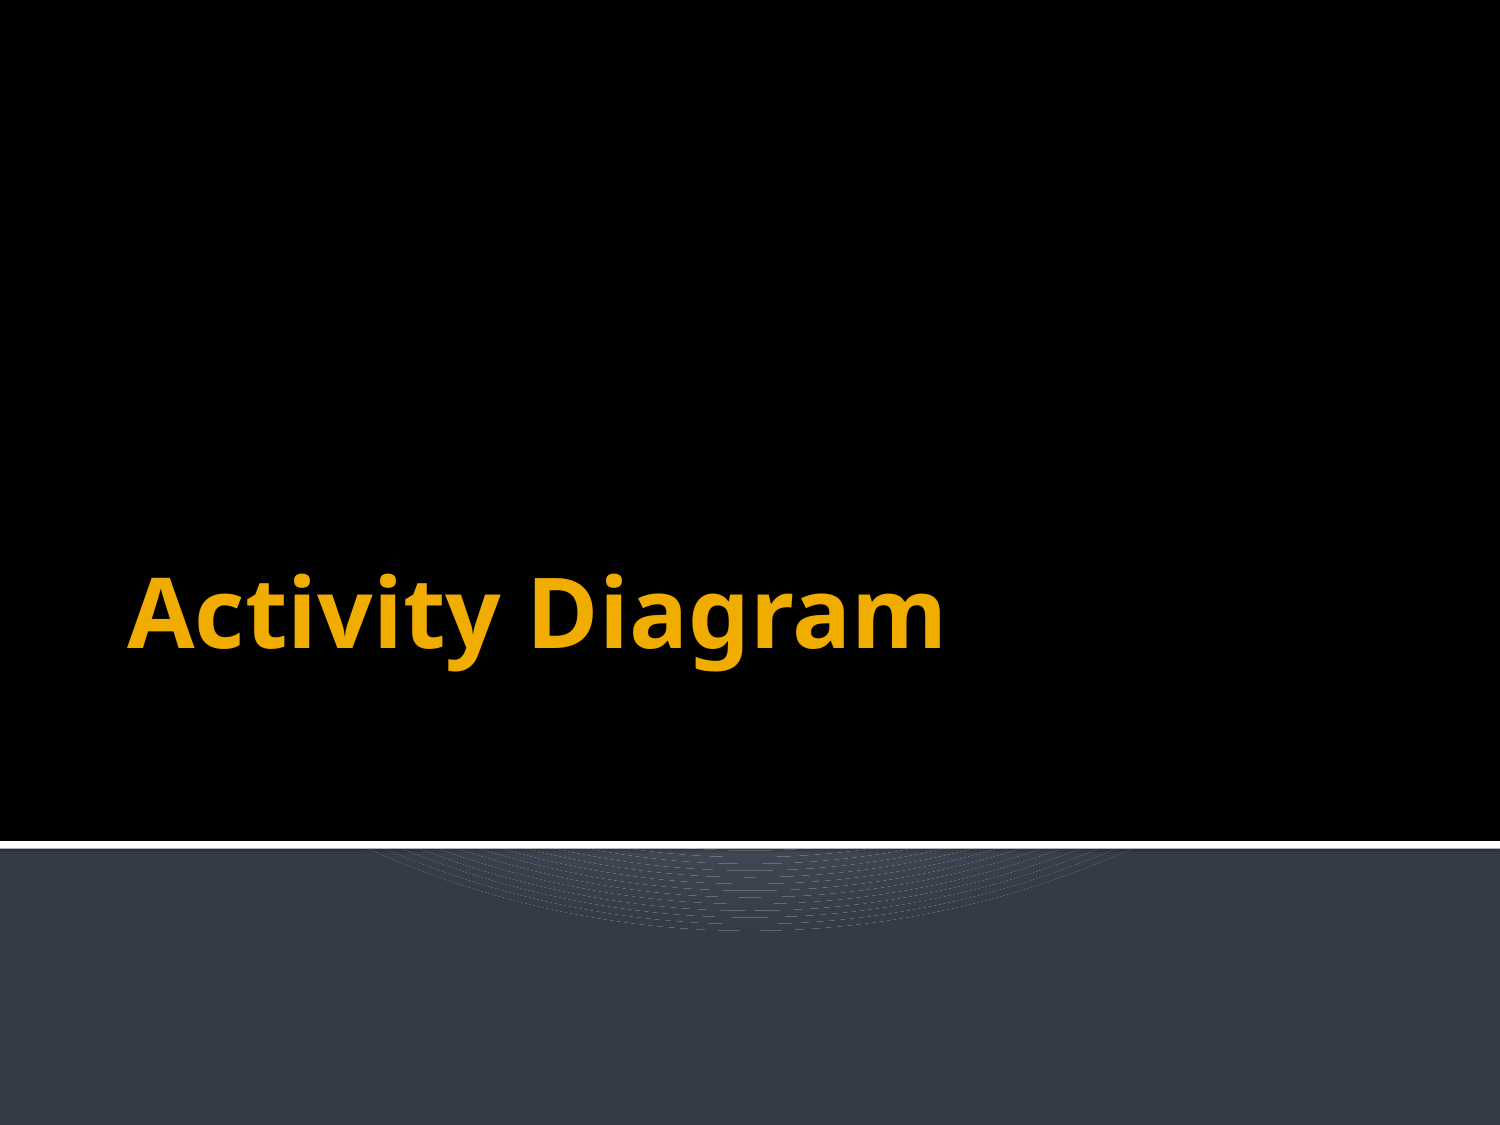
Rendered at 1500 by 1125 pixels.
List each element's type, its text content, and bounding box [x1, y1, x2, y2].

title Activity Diagram [112, 550, 1438, 825]
